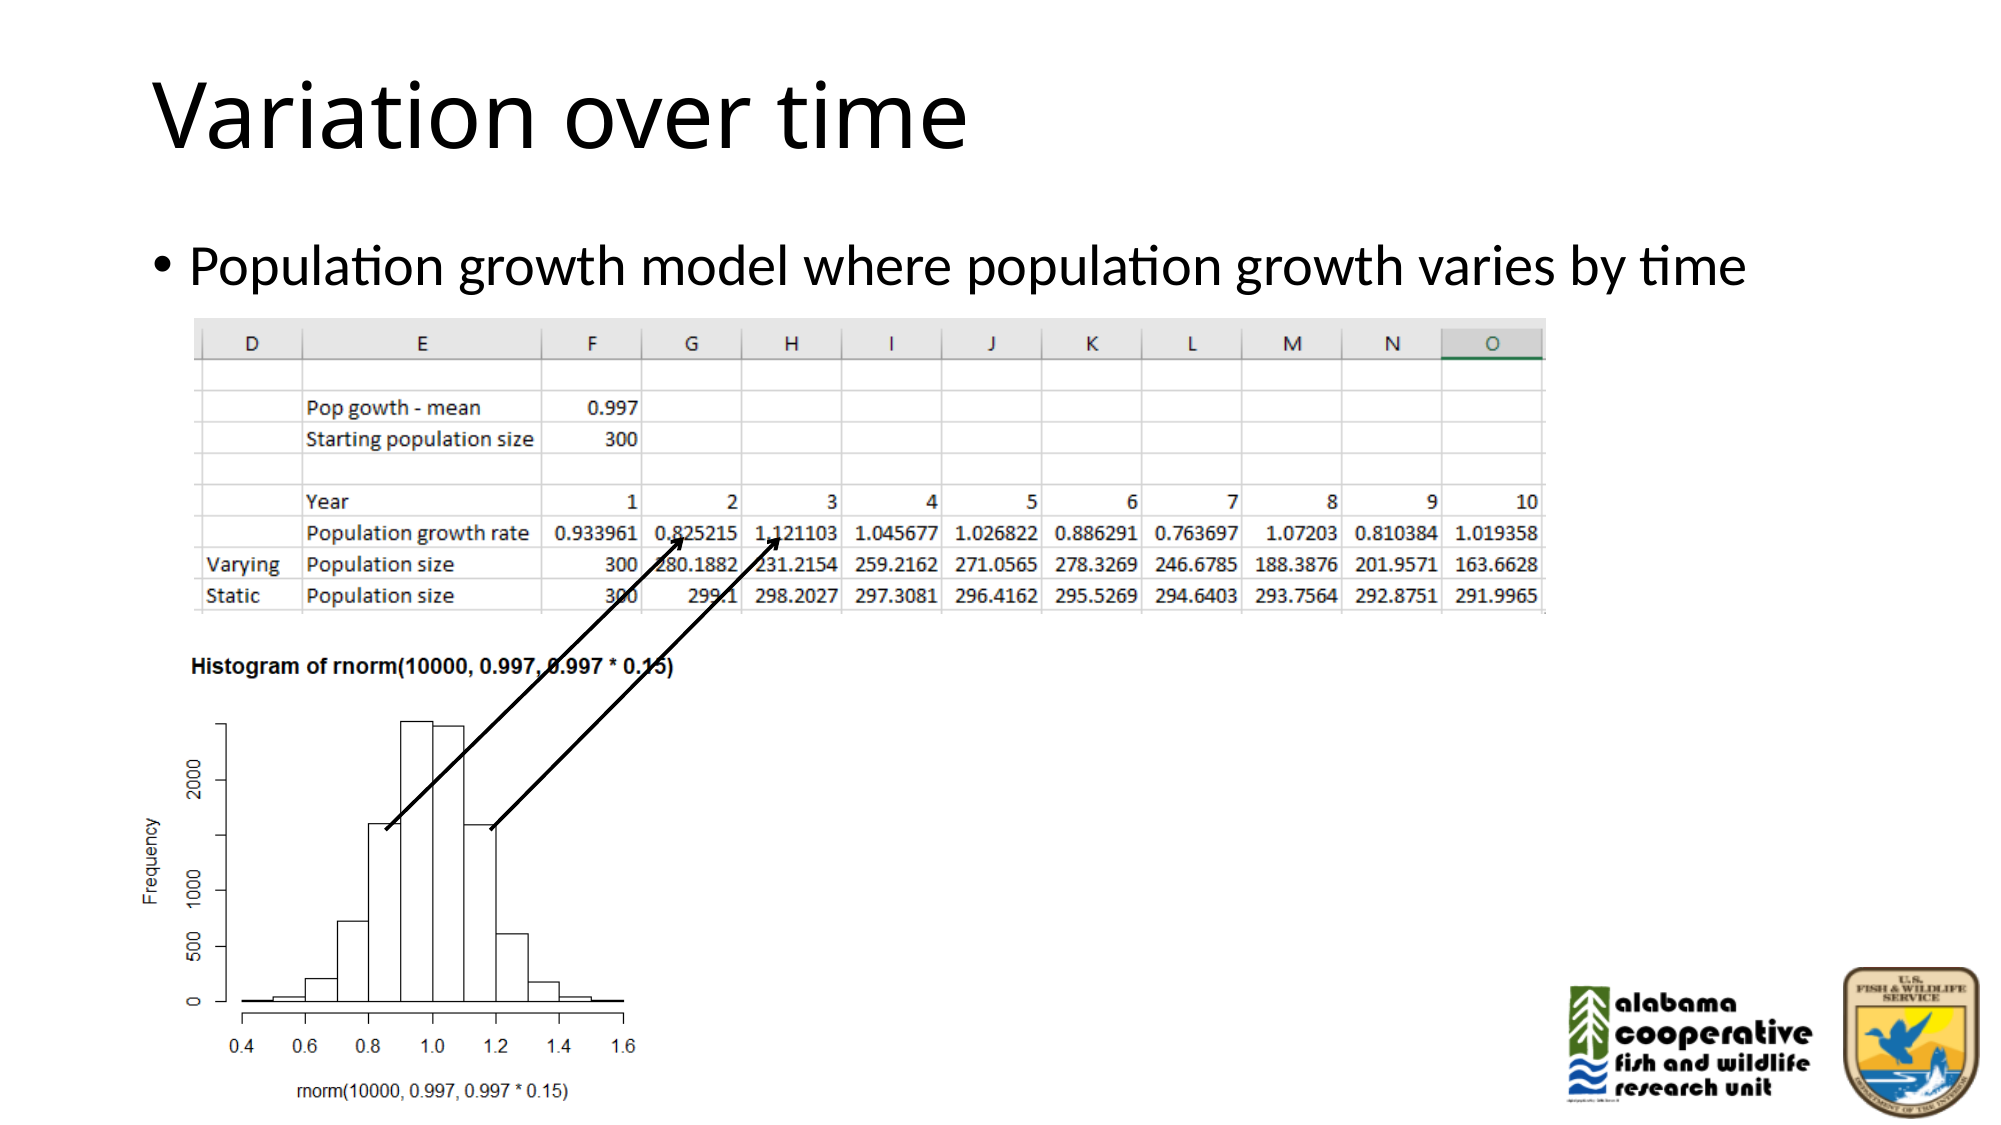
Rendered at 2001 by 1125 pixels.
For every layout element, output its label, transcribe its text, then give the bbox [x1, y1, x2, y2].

list Population growth model where population growth varies by time [137, 227, 1863, 942]
picture [193, 318, 1546, 615]
picture [1842, 966, 1980, 1119]
title Variation over time [137, 10, 1863, 227]
picture [1551, 973, 1834, 1119]
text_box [385, 537, 490, 831]
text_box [490, 537, 781, 831]
picture [136, 620, 685, 1125]
